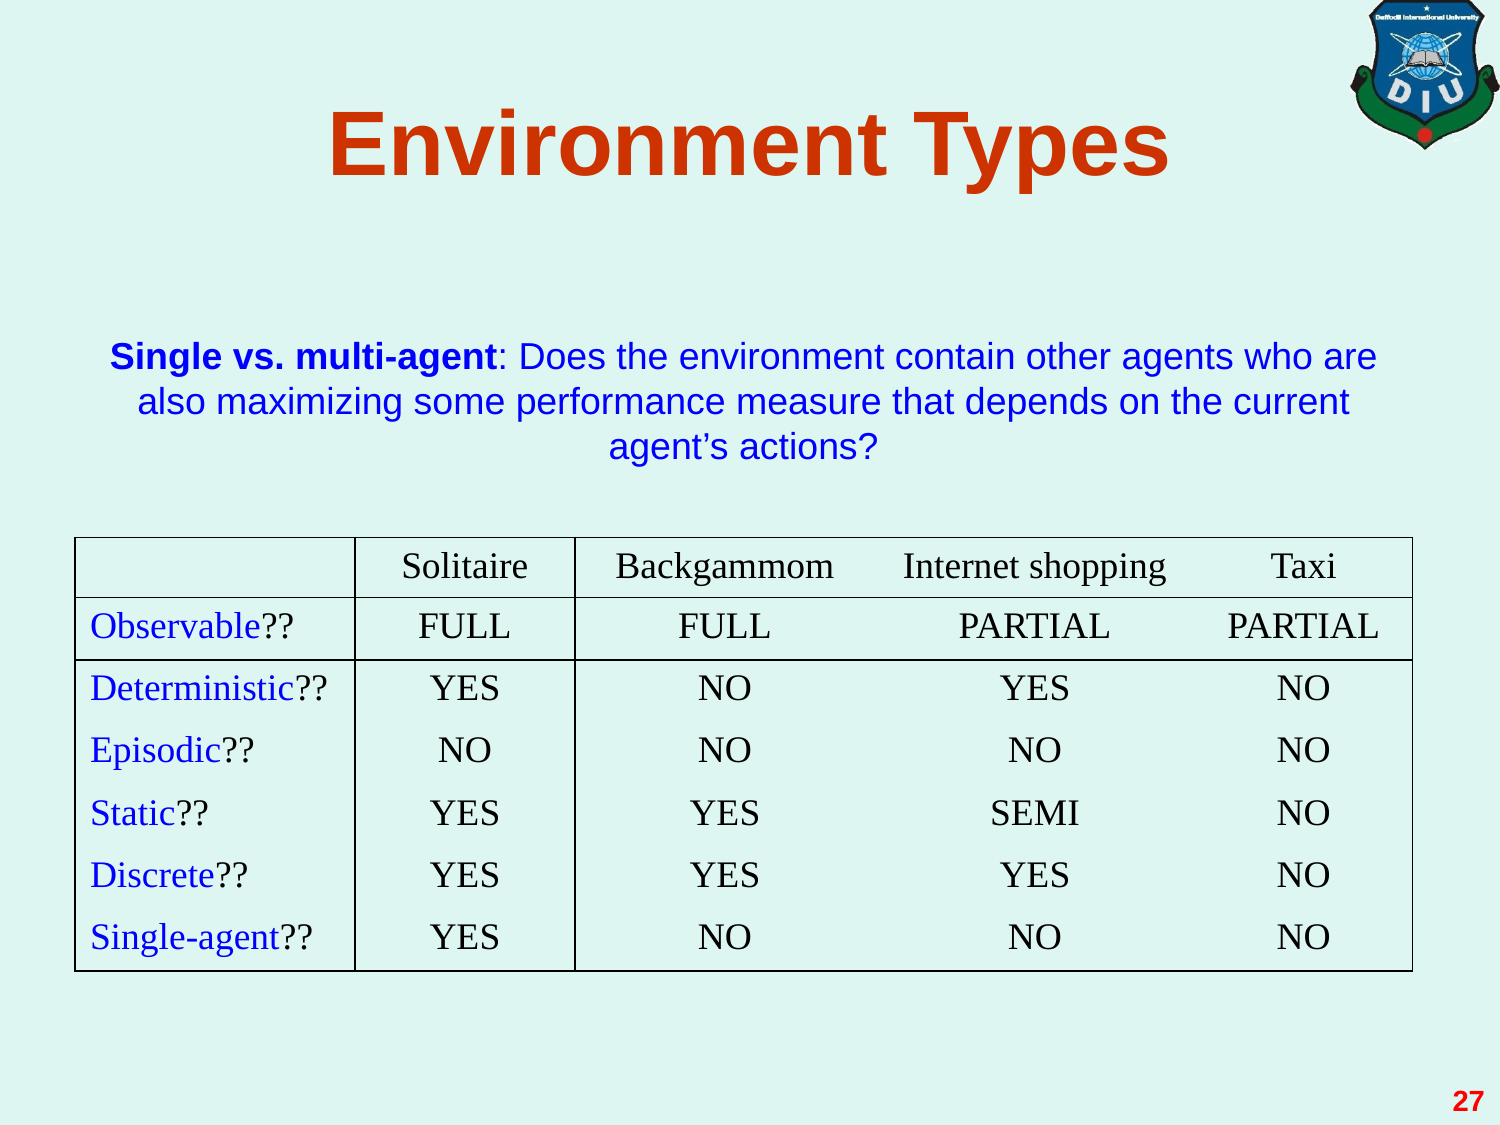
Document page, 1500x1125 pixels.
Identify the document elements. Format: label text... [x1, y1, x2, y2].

table_cell Deterministic?? [76, 661, 354, 722]
table_cell Single-agent?? [76, 909, 354, 970]
picture [1349, 0, 1500, 151]
table_header [76, 538, 354, 597]
table_cell YES [576, 785, 875, 846]
table_cell Episodic?? [76, 722, 354, 785]
table_cell Static?? [76, 785, 354, 846]
table_cell NO [1195, 909, 1412, 970]
table_cell NO [1195, 722, 1412, 785]
table_cell YES [356, 785, 574, 846]
table_cell YES [356, 846, 574, 909]
table_cell YES [875, 846, 1195, 909]
table_cell YES [356, 661, 574, 722]
table_cell FULL [356, 598, 574, 659]
table_cell YES [875, 661, 1195, 722]
table_cell SEMI [875, 785, 1195, 846]
table_cell PARTIAL [1195, 598, 1412, 659]
table_cell NO [1195, 785, 1412, 846]
table_cell PARTIAL [875, 598, 1195, 659]
table_cell NO [576, 661, 875, 722]
table_header Taxi [1195, 538, 1412, 597]
table_cell NO [576, 909, 875, 970]
table_cell NO [1195, 661, 1412, 722]
table_header Solitaire [356, 538, 574, 597]
table_cell NO [356, 722, 574, 785]
table_cell NO [875, 722, 1195, 785]
table_cell FULL [576, 598, 875, 659]
table_header Backgammom [576, 538, 875, 597]
table_cell NO [576, 722, 875, 785]
table_cell YES [576, 846, 875, 909]
text_box ‹#› [1149, 1046, 1500, 1125]
title Environment Types [75, 45, 1425, 233]
text_box Single vs. multi-agent: Does the environment contain other agents who are also maximizing some performance measure that depends on the current agent’s actions? [74, 324, 1413, 475]
table_cell Observable?? [76, 598, 354, 659]
table_cell NO [875, 909, 1195, 970]
table_header Internet shopping [875, 538, 1195, 597]
table_cell NO [1195, 846, 1412, 909]
table_cell Discrete?? [76, 846, 354, 909]
table_cell YES [356, 909, 574, 970]
